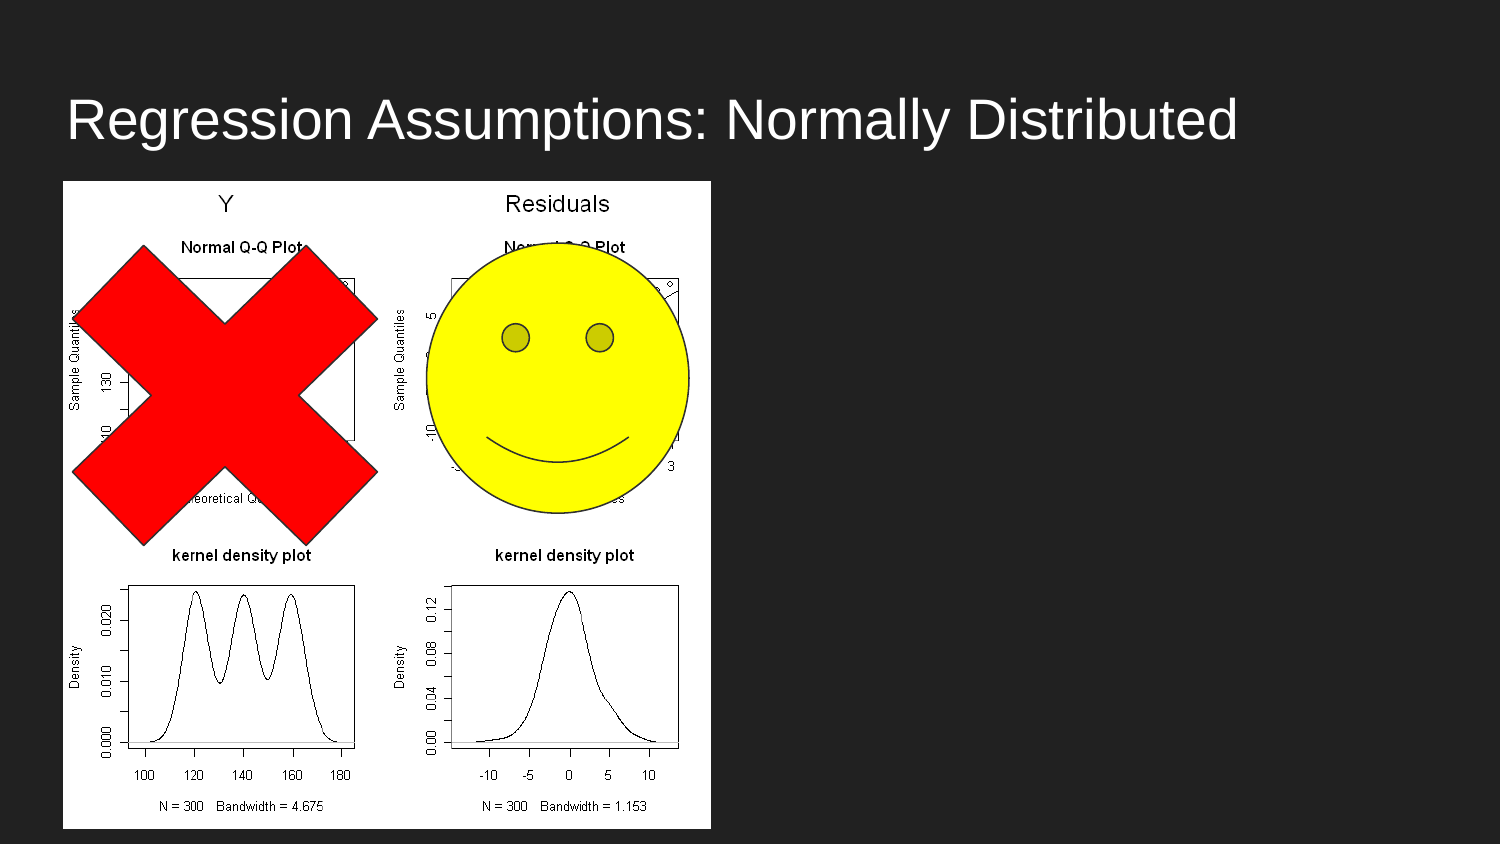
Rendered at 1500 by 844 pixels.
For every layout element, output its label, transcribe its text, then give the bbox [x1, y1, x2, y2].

picture [62, 181, 711, 829]
title Regression Assumptions: Normally Distributed [51, 72, 1449, 167]
